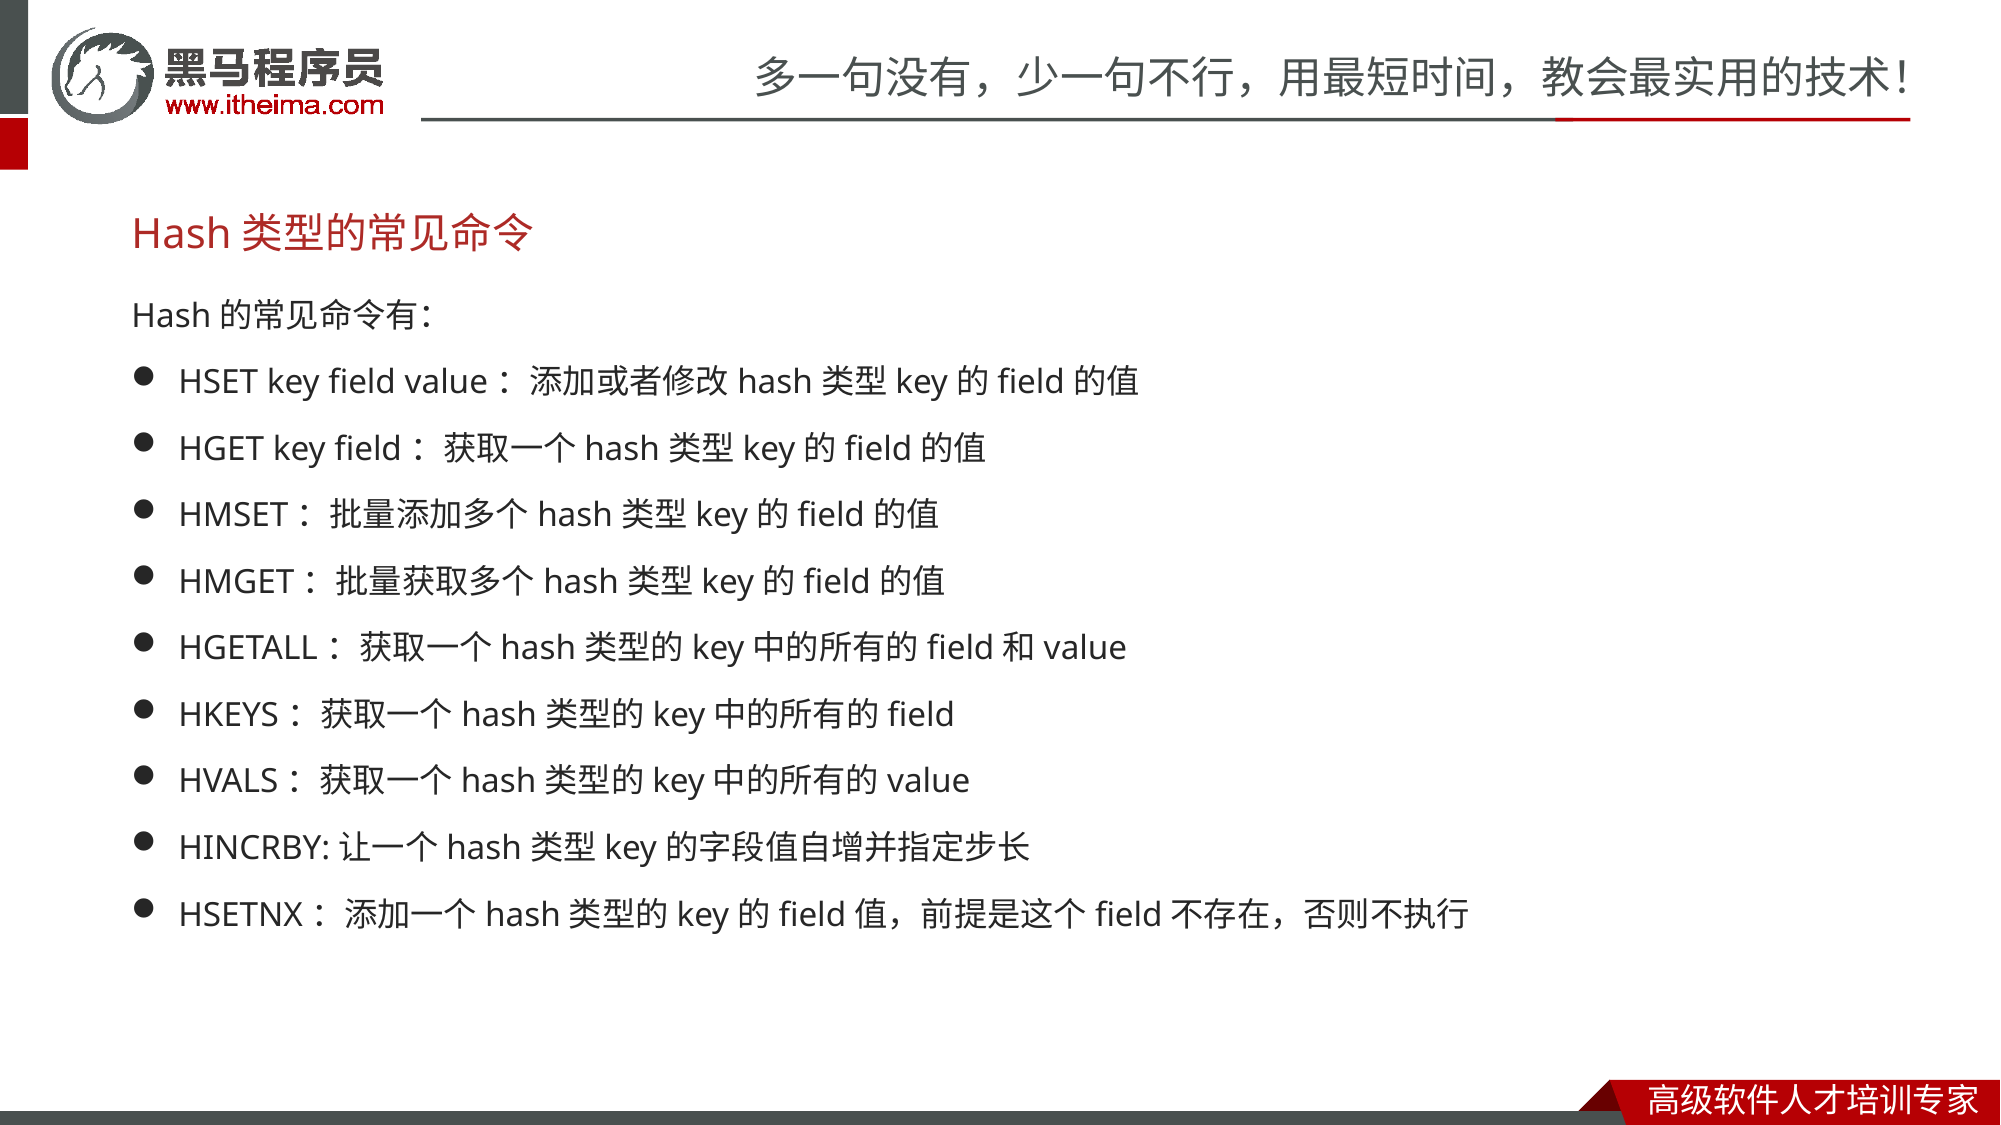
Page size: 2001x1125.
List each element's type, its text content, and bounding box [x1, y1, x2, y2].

title Hash类型的常见命令 [116, 173, 1872, 240]
picture [50, 26, 384, 125]
list Hash的常见命令有： HSET key field value：添加或者修改hash类型key的field的值 HGET key field：获取一个hash类型key的field的值 HMSET：批量添加多个hash类型key的field的值 HMGET：批量获取多个hash类型key的field的值 HGETALL：获取一个hash类型的key中的所有的field和value HKEYS：获取一个hash类型的key中的所有的field HVALS：获取一个hash类型的key中的所有的value HINCRBY:让一个hash类型key的字段值自增并指定步长 HSETNX：添加一个hash类型的key的field值，前提是这个field不存在，否则不执行 [116, 266, 1872, 900]
